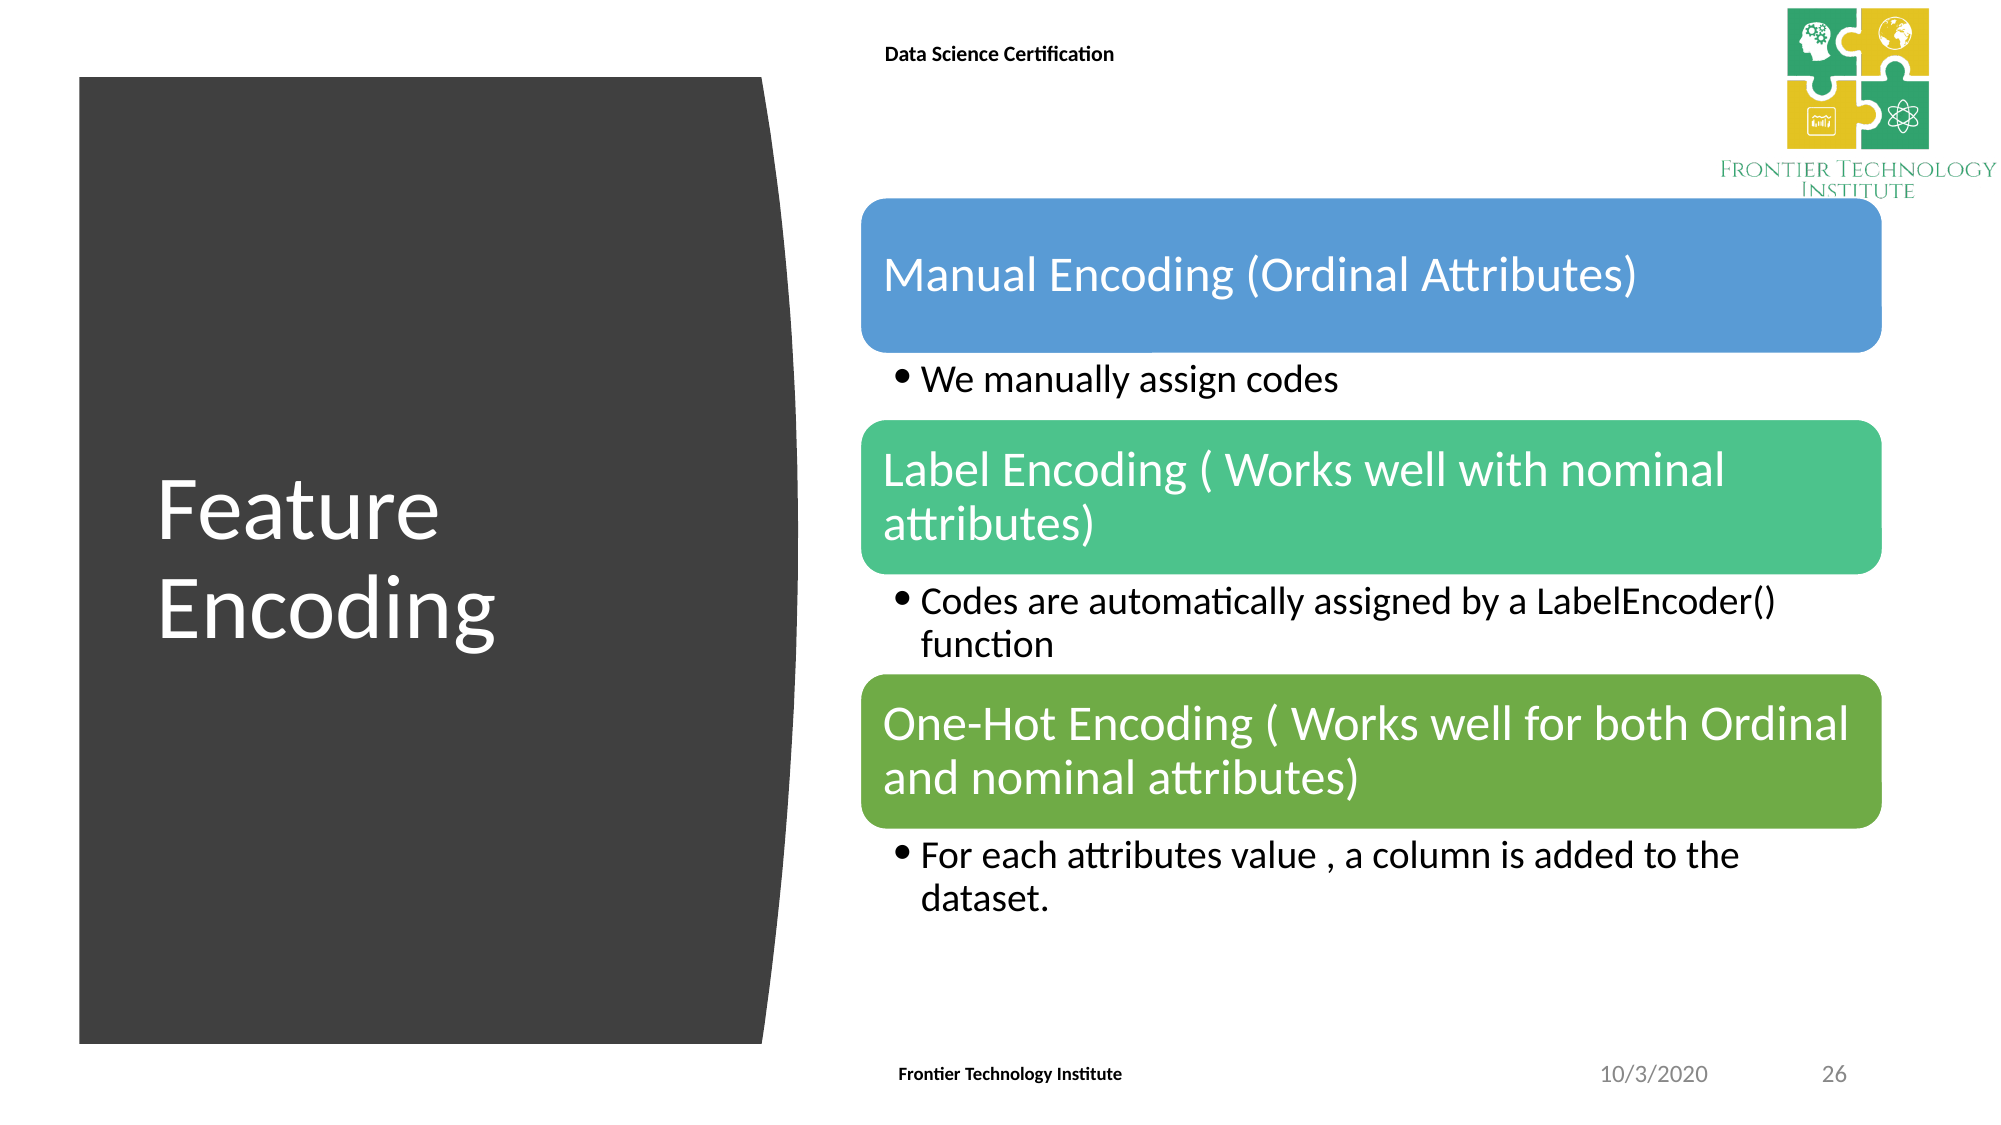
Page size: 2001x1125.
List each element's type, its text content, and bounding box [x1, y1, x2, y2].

text_box [79, 77, 799, 1044]
title Feature Encoding [141, 166, 702, 953]
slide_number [1273, 1042, 1724, 1103]
picture [1715, 0, 2000, 204]
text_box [859, 197, 1884, 928]
slide_number 26 [1759, 1042, 1863, 1103]
